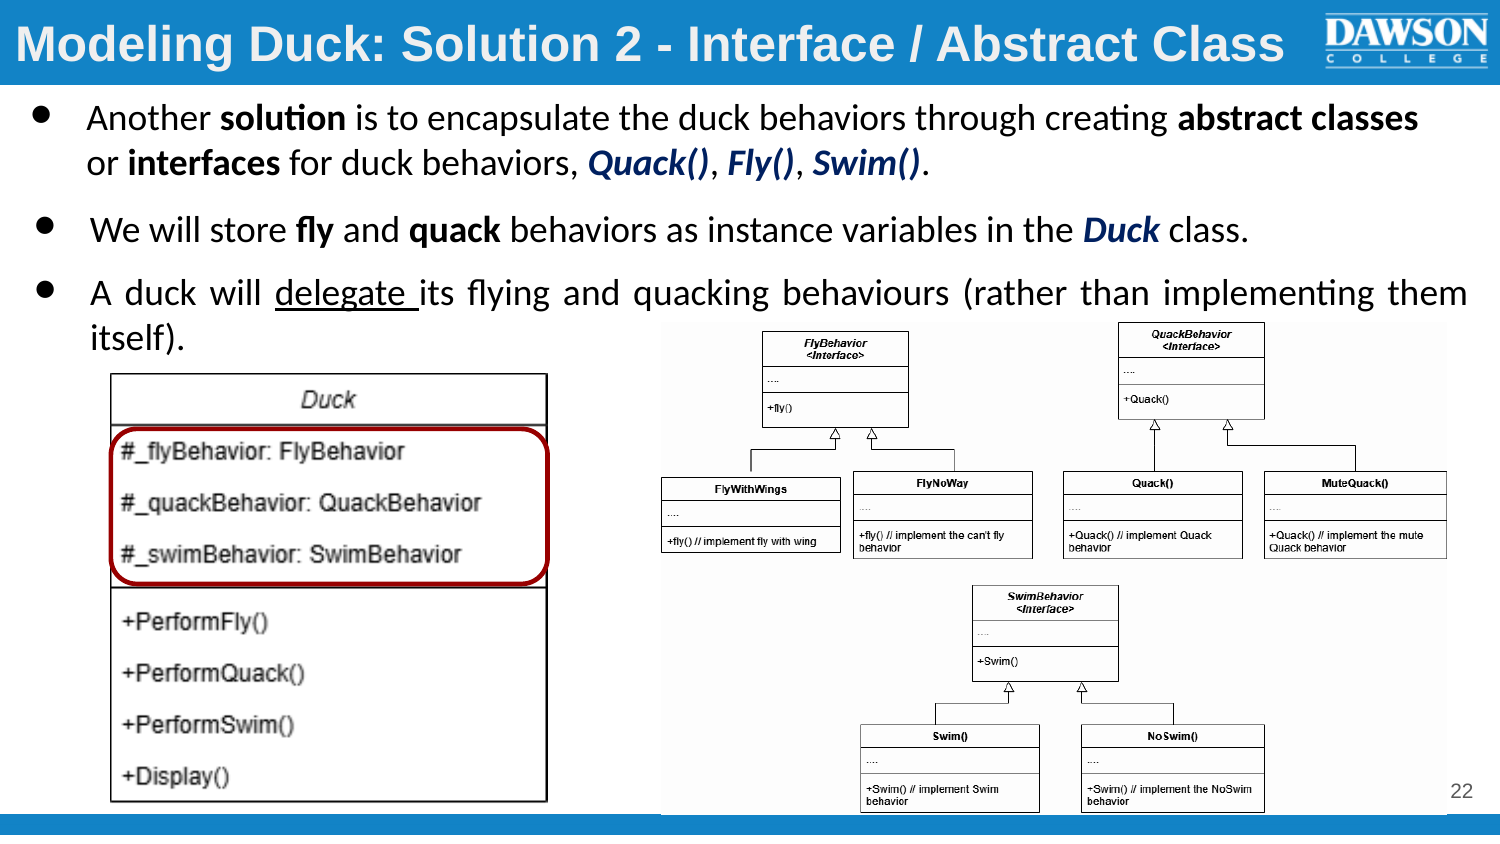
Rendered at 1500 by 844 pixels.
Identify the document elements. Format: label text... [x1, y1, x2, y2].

text_box A duck will delegate its flying and quacking behaviours (rather than implementing them itself). [0, 253, 1485, 373]
picture [0, 0, 1500, 85]
text_box Another solution is to encapsulate the duck behaviors through creating abstract classes or interfaces for duck behaviors, Quack(), Fly(), Swim(). [0, 93, 1442, 189]
picture [110, 373, 548, 809]
slide_number ‹#› [1451, 765, 1485, 812]
picture [0, 322, 1500, 836]
text_box We will store fly and quack behaviors as instance variables in the Duck class. [0, 189, 1500, 265]
